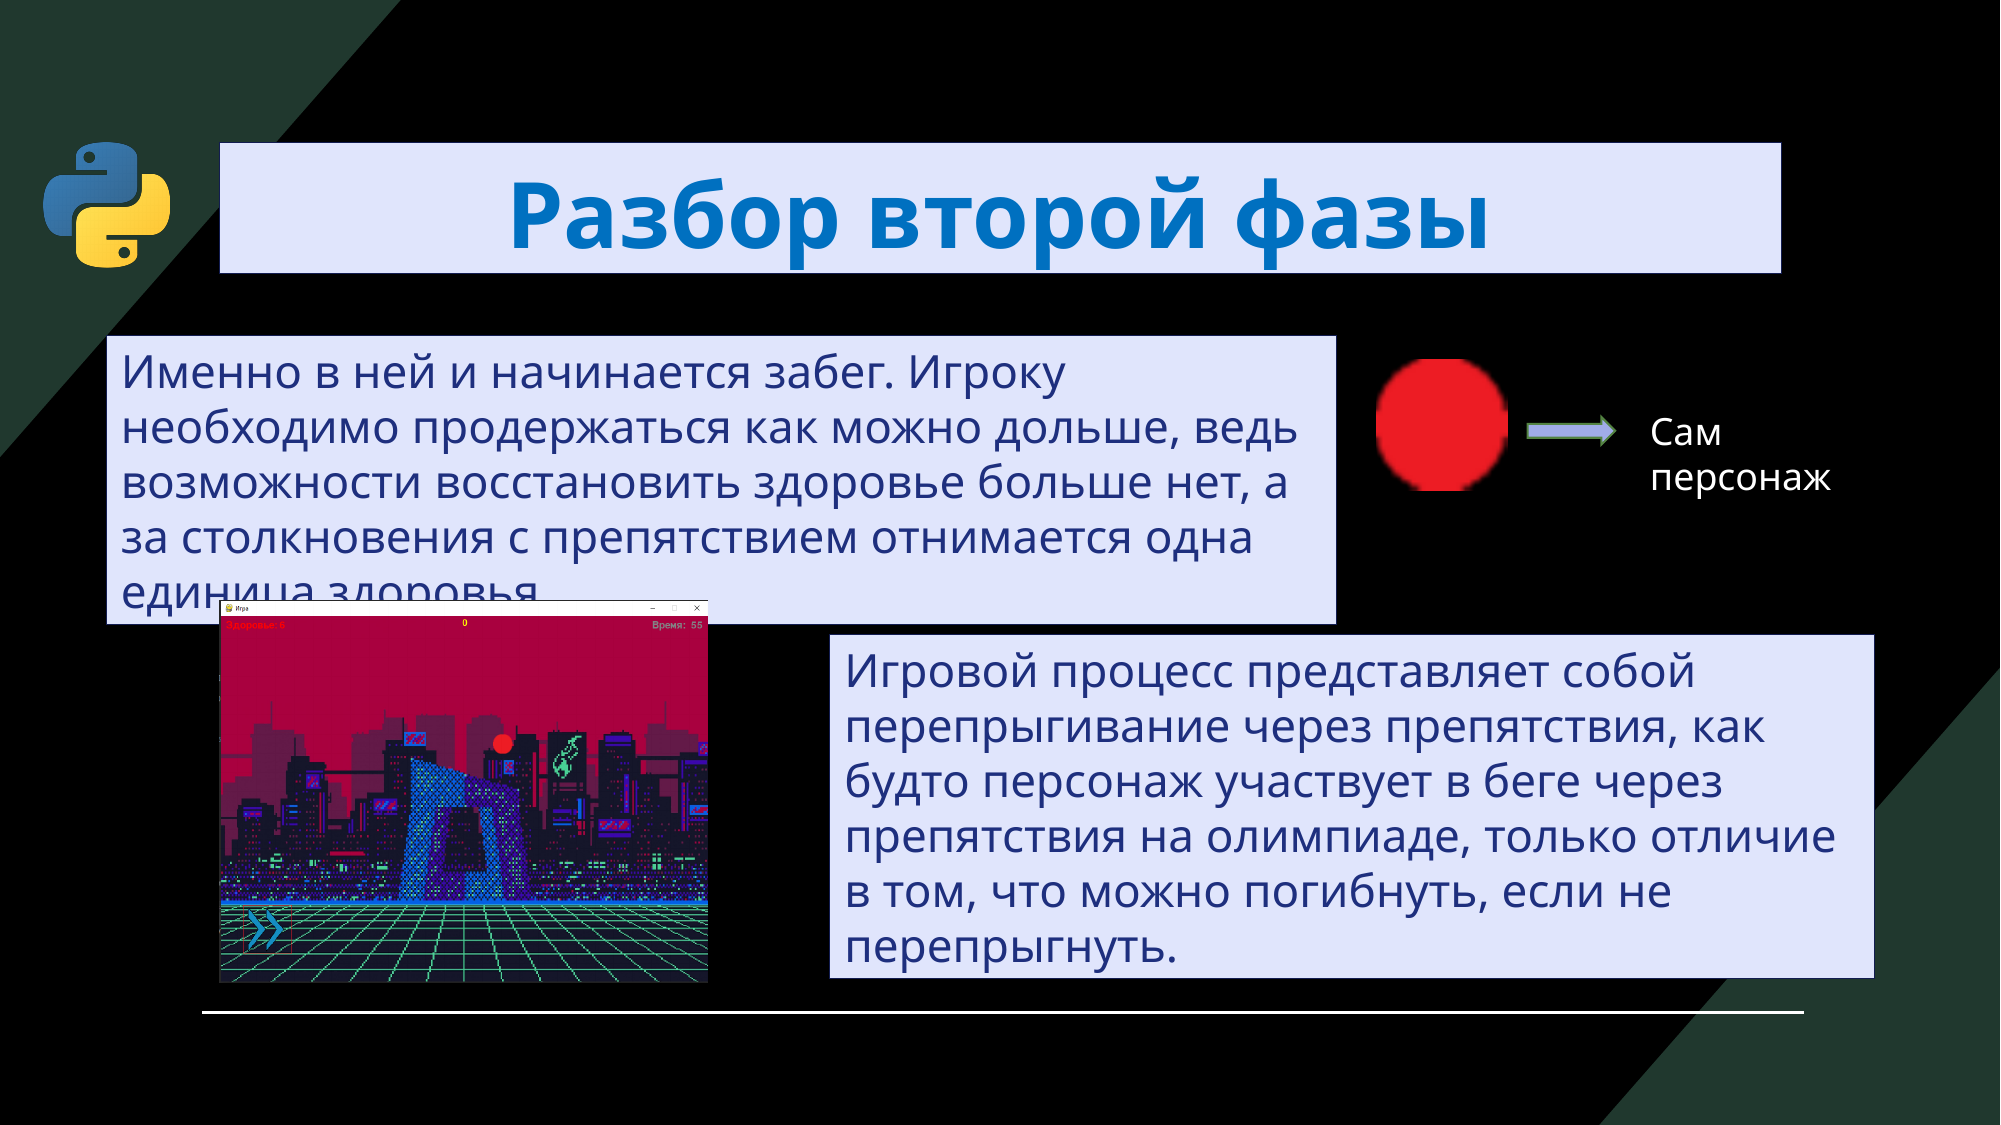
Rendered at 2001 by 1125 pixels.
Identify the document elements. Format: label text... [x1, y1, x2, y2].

text_box Именно в ней и начинается забег. Игроку необходимо продержаться как можно дольше, ведь возможности восстановить здоровье больше нет, а за столкновения с препятствием отнимается одна единица здоровья. [106, 335, 1337, 625]
picture [43, 142, 170, 269]
picture [1376, 359, 1508, 491]
picture [219, 600, 708, 983]
text_box Сам персонаж [1635, 400, 1910, 506]
text_box [1526, 414, 1617, 448]
text_box Разбор второй фазы [219, 142, 1782, 274]
text_box Игровой процесс представляет собой перепрыгивание через препятствия, как будто персонаж участвует в беге через препятствия на олимпиаде, только отличие в том, что можно погибнуть, если не перепрыгнуть. [829, 634, 1875, 979]
